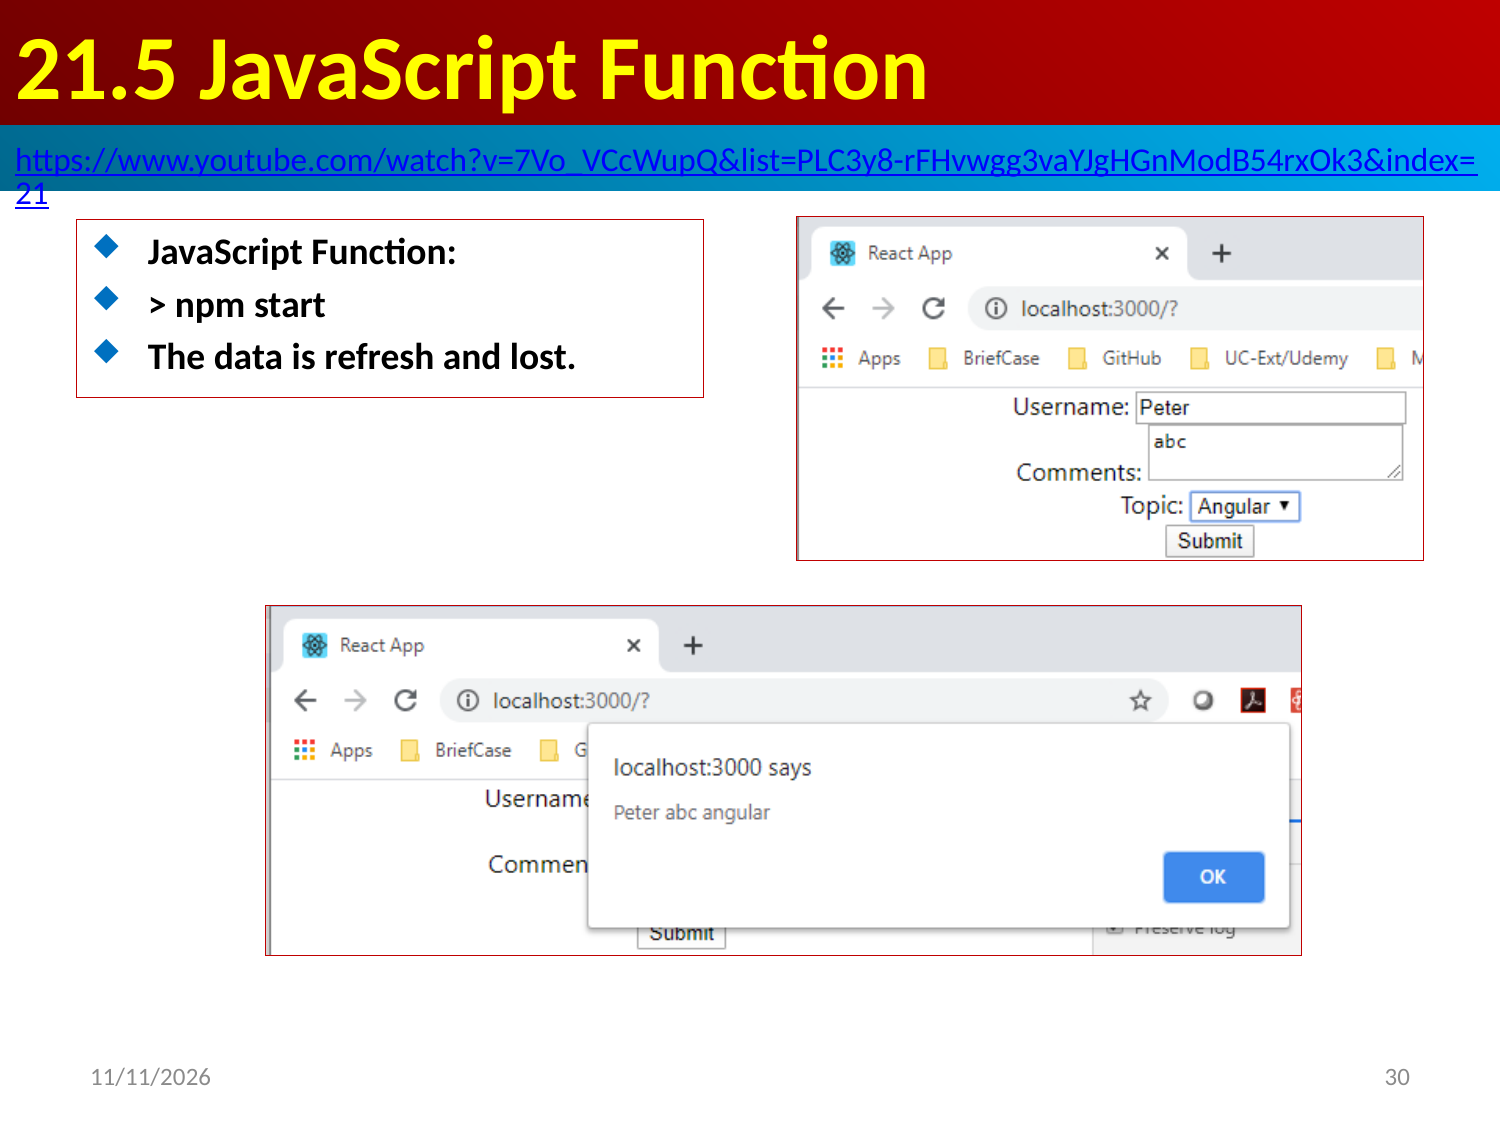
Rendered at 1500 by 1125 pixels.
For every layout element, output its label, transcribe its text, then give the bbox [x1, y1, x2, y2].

picture [796, 216, 1424, 561]
title 21.5 JavaScript Function [0, 0, 1500, 125]
subtitle JavaScript Function: > npm start The data is refresh and lost. [76, 219, 704, 398]
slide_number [75, 1042, 425, 1109]
text_box https://www.youtube.com/watch?v=7Vo_VCcWupQ&list=PLC3y8-rFHvwgg3vaYJgHGnModB54rxOk3&index=21 [0, 125, 1500, 191]
picture [265, 604, 1302, 956]
slide_number 30 [1074, 1042, 1425, 1109]
